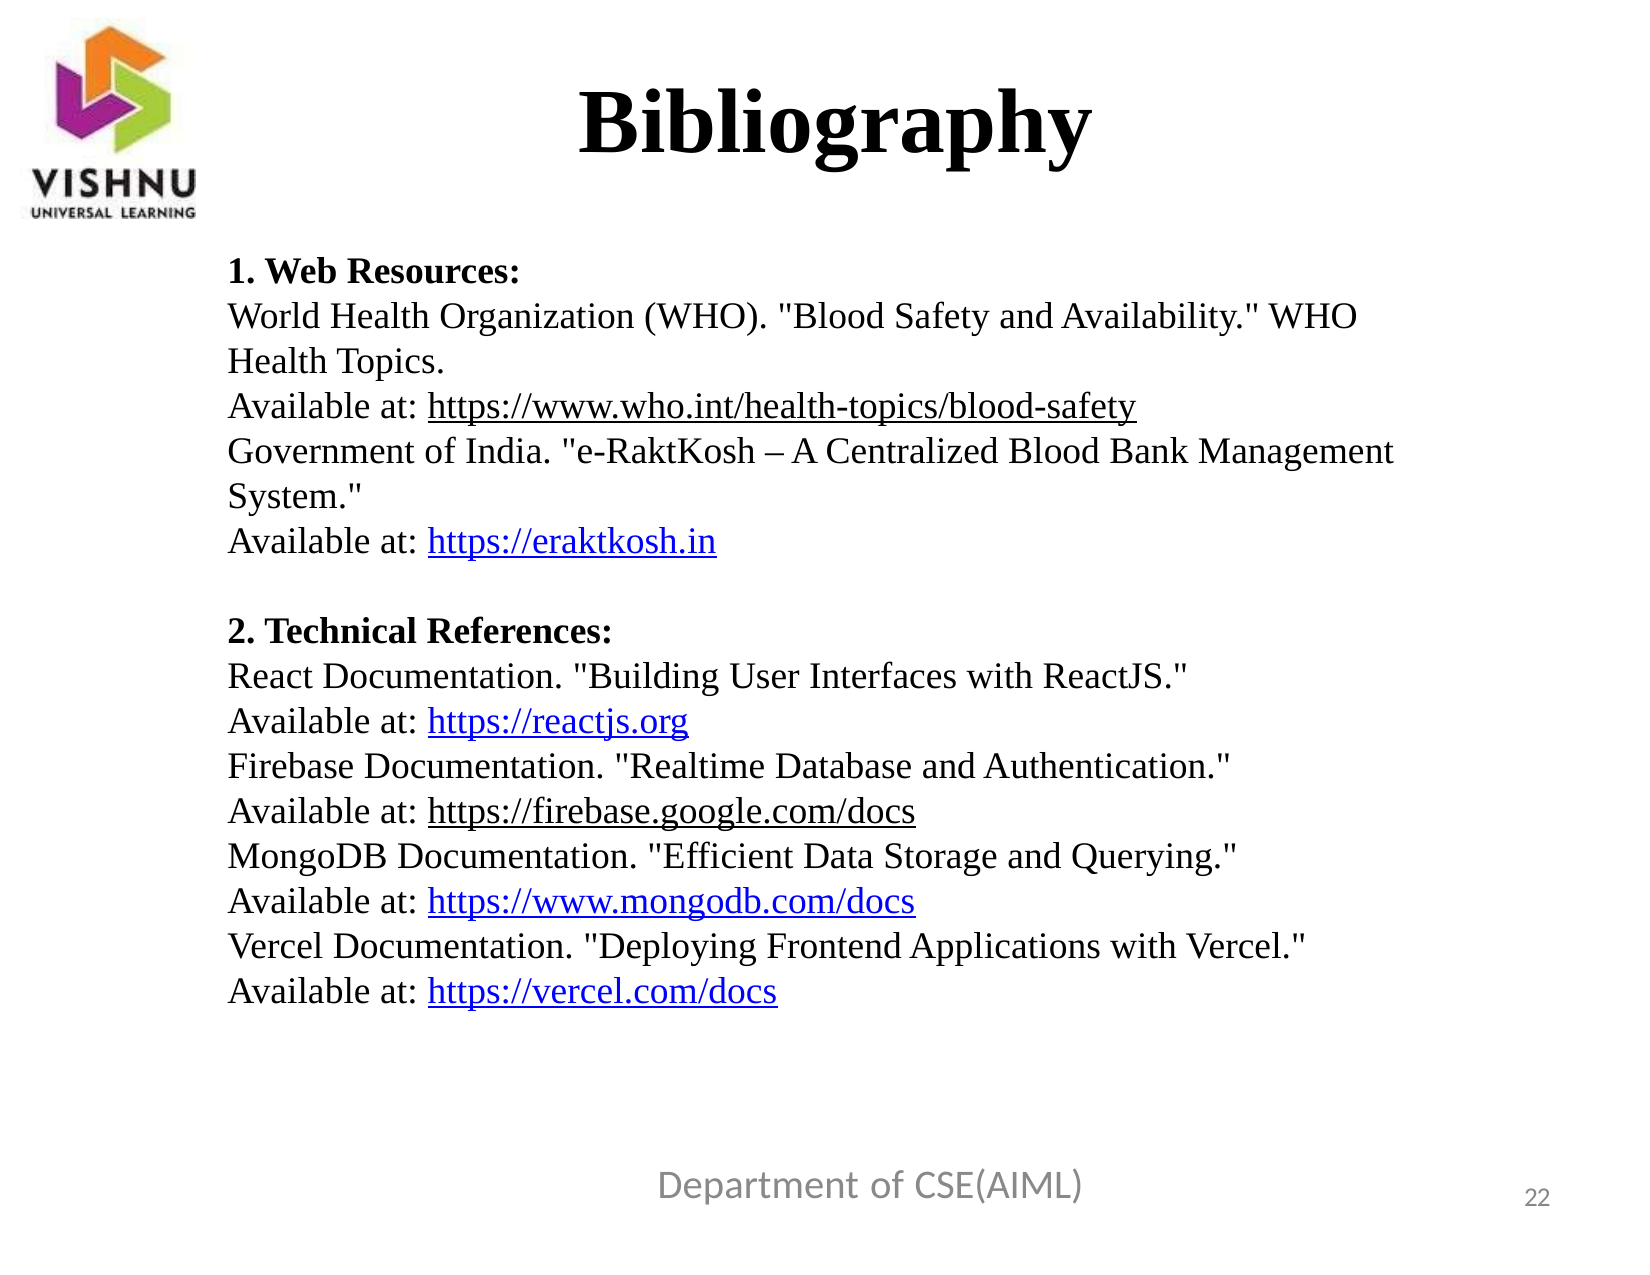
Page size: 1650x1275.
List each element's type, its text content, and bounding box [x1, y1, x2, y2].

footer Department of CSE(AIML) [655, 1165, 1113, 1221]
title Bibliography [311, 60, 1362, 172]
list 1. Web Resources: World Health Organization (WHO). "Blood Safety and Availability." WHO Health Topics. Available at: https://www.who.int/health-topics/blood-safety Government of India. "e-RaktKosh – A Centralized Blood Bank Management System." Available at: https://eraktkosh.in 2. Technical References: React Documentation. "Building User Interfaces with ReactJS." Available at: https://reactjs.org Firebase Documentation. "Realtime Database and Authentication." Available at: https://firebase.google.com/docs MongoDB Documentation. "Efficient Data Storage and Querying." Available at: https://www.mongodb.com/docs Vercel Documentation. "Deploying Frontend Applications with Vercel." Available at: https://vercel.com/docs [212, 238, 1450, 1108]
slide_number 22 [1517, 1183, 1561, 1216]
picture [20, 18, 196, 219]
